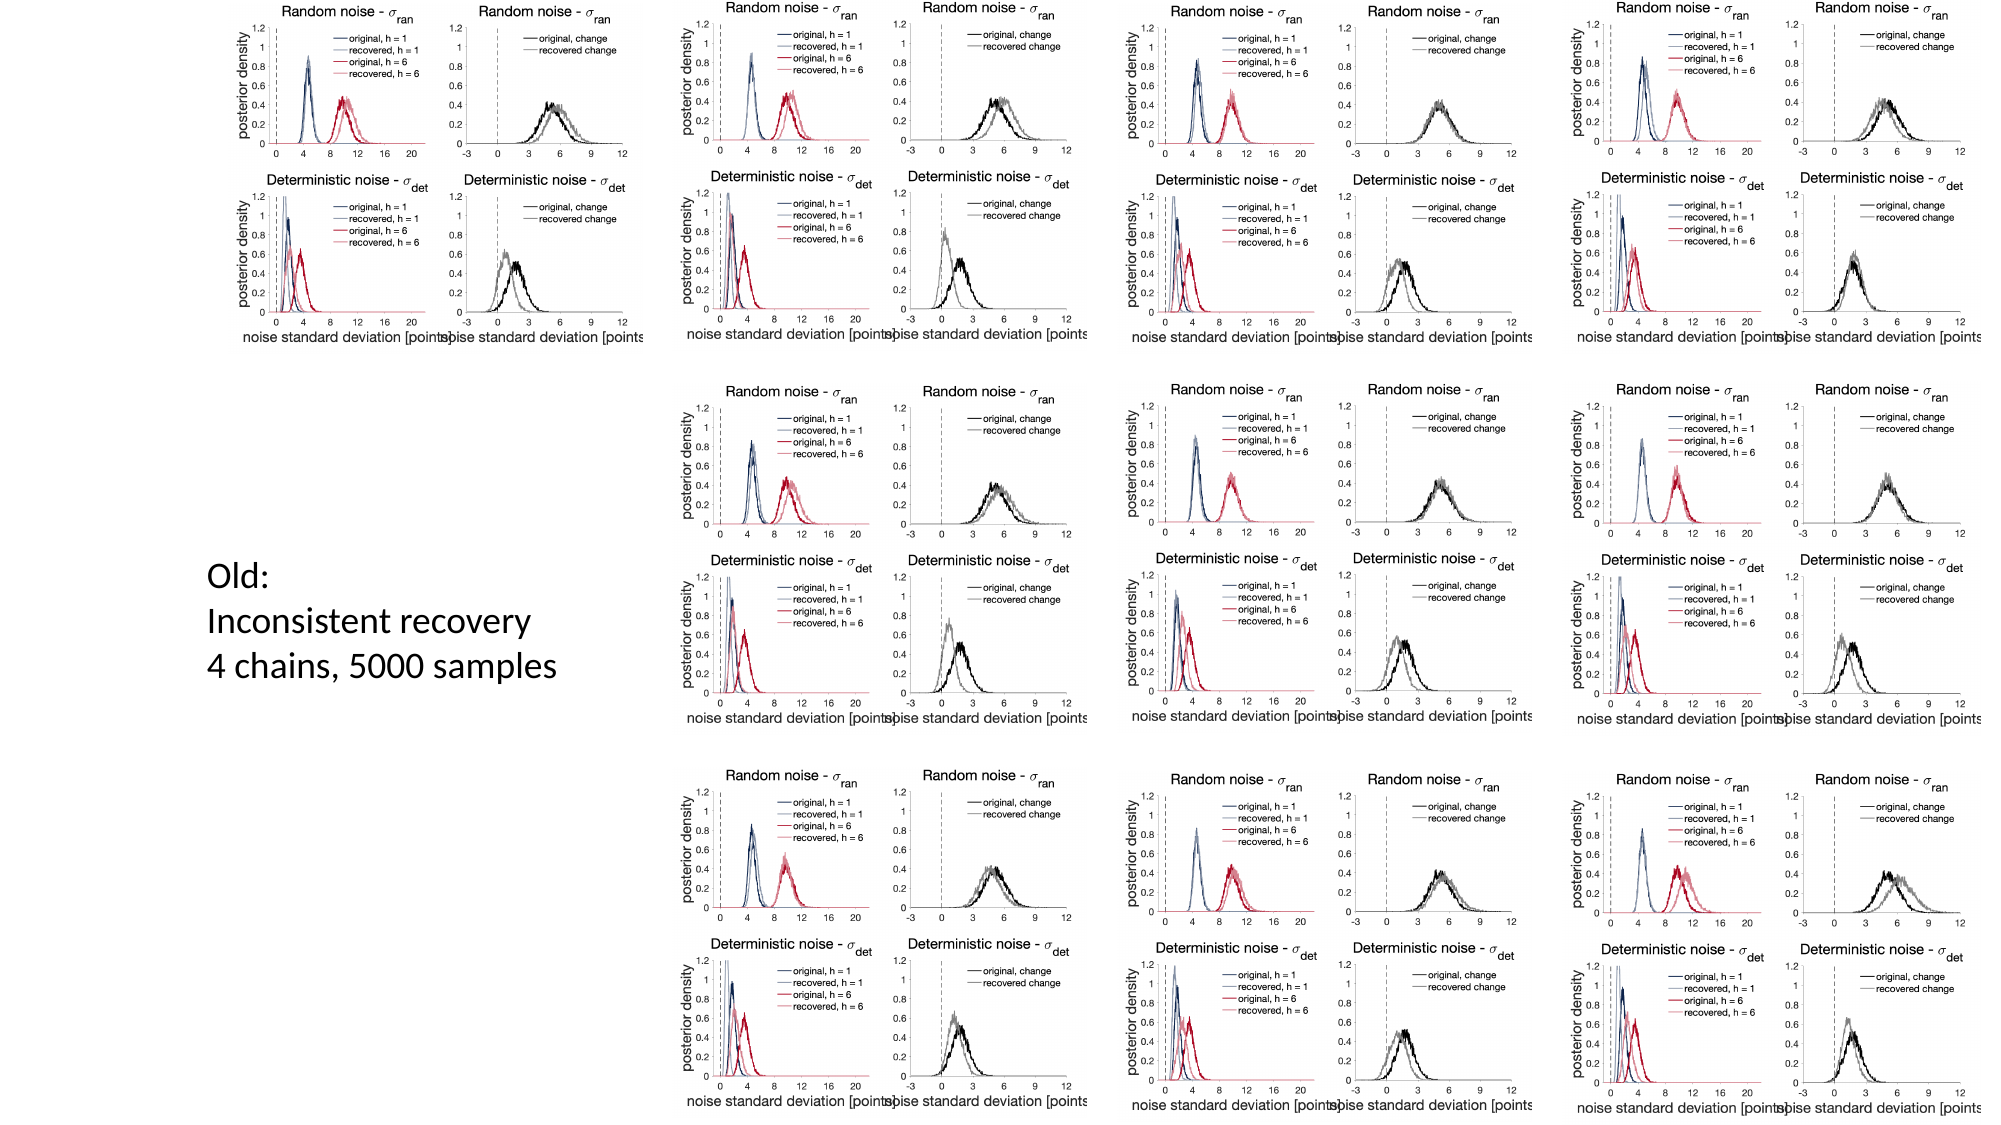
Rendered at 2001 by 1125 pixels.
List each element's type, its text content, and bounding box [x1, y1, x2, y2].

picture [672, 767, 1087, 1118]
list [1117, 3, 1532, 354]
picture [228, 3, 643, 354]
picture [1562, 381, 1981, 736]
picture [1562, 0, 1981, 354]
picture [1117, 771, 1532, 1122]
picture [1117, 381, 1532, 733]
text_box Old: Inconsistent recovery 4 chains, 5000 samples [192, 543, 581, 694]
picture [672, 383, 1087, 735]
picture [1562, 771, 1981, 1125]
picture [672, 0, 1087, 351]
